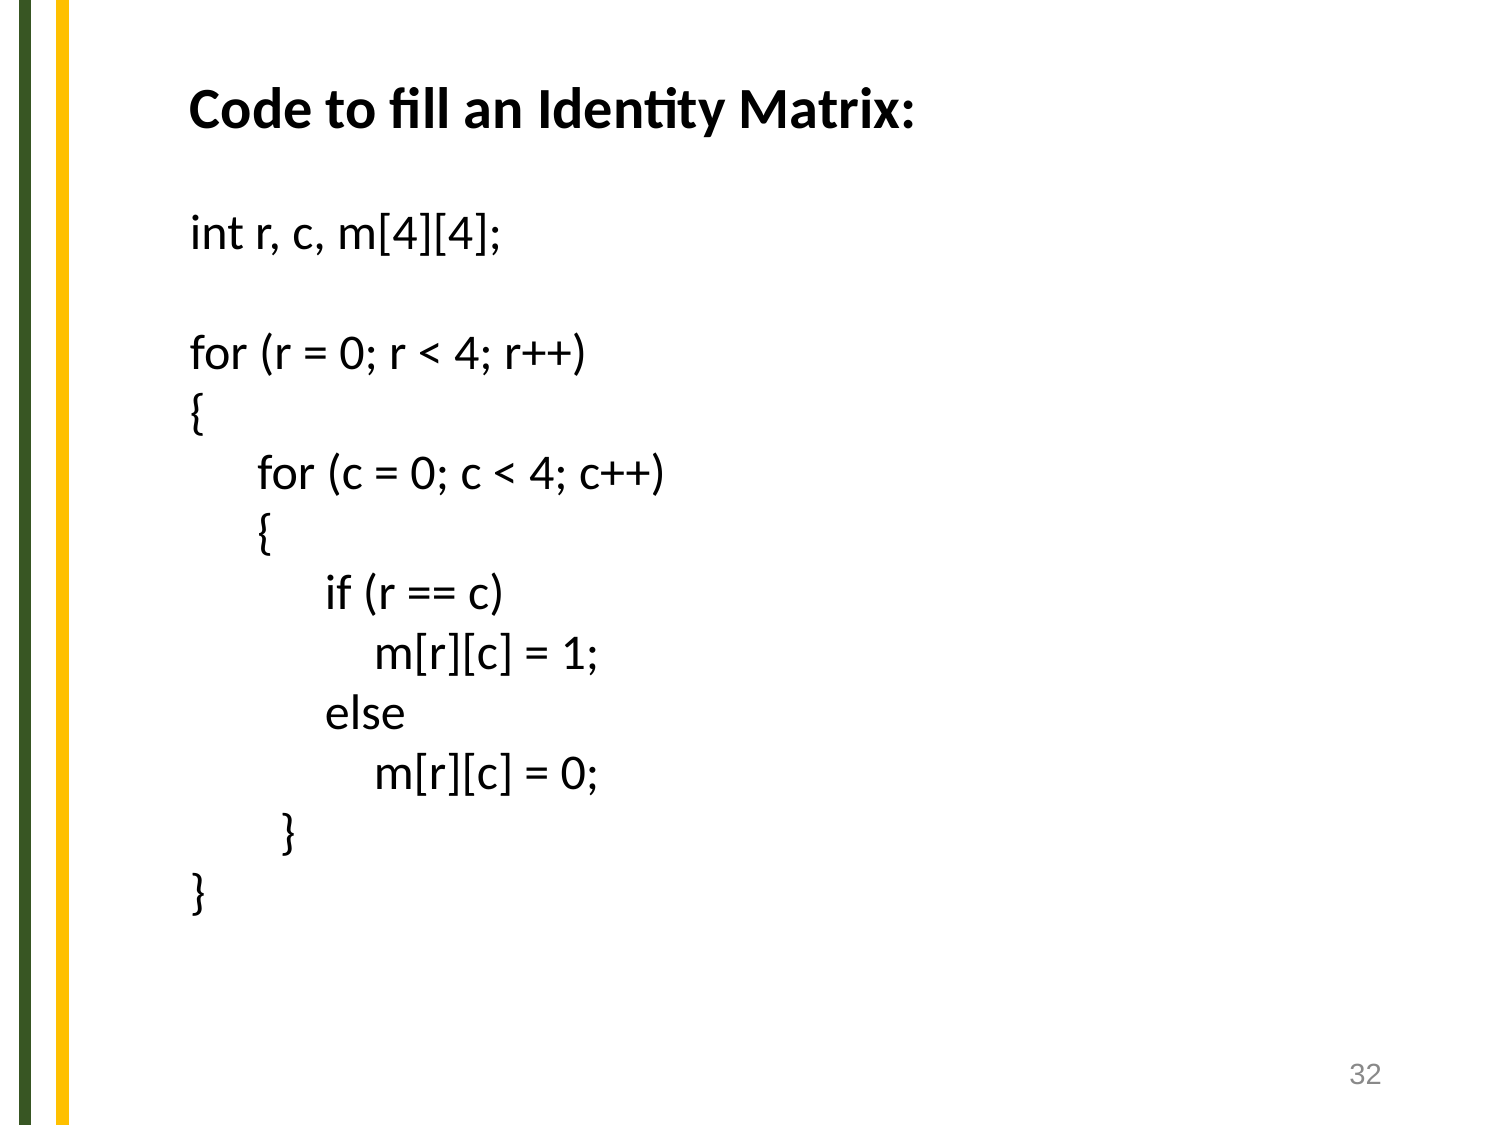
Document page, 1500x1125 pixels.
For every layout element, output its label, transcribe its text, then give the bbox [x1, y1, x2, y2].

text_box Code to fill an Identity Matrix: int r, c, m[4][4]; for (r = 0; r < 4; r++) { for (c = 0; c < 4; c++) { if (r == c) m[r][c] = 1; else m[r][c] = 0; } } [174, 62, 1088, 936]
slide_number ‹#› [1059, 1042, 1397, 1103]
